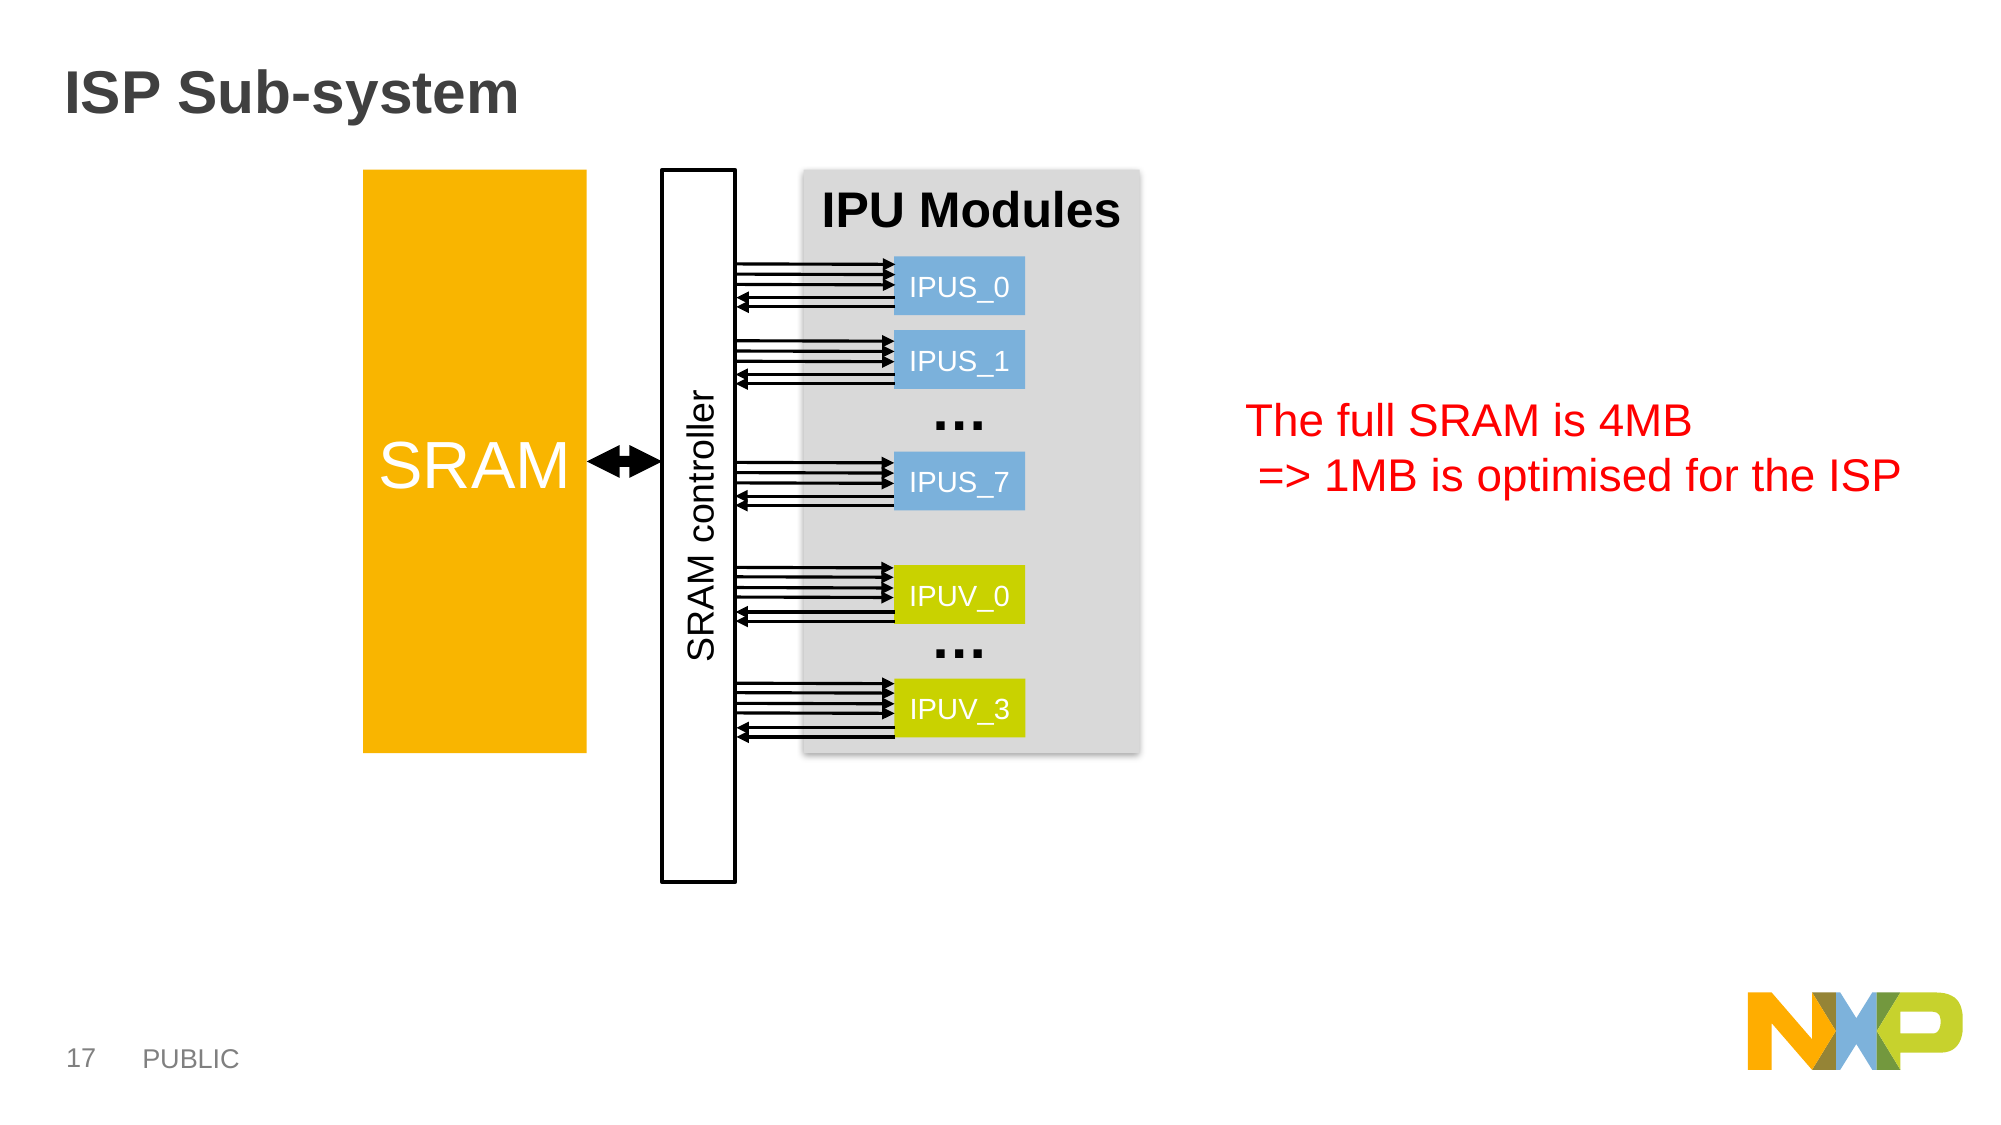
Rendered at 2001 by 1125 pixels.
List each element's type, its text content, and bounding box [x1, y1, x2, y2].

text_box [803, 353, 882, 357]
text_box SRAM controller [660, 168, 737, 884]
text_box IPUV_0 [892, 563, 1027, 626]
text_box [803, 685, 882, 691]
text_box SRAM [361, 168, 589, 755]
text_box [803, 485, 881, 490]
text_box … [894, 603, 1026, 667]
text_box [803, 287, 882, 291]
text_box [803, 579, 881, 583]
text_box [803, 276, 882, 280]
text_box IPUS_7 [892, 450, 1027, 513]
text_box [803, 715, 882, 719]
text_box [803, 266, 882, 272]
text_box The full SRAM is 4MB => 1MB is optimised for the ISP [1230, 383, 1920, 511]
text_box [803, 465, 881, 469]
text_box IPU Modules [803, 169, 1140, 754]
text_box … [894, 375, 1026, 439]
text_box IPUV_3 [892, 677, 1027, 740]
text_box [803, 475, 881, 479]
title ISP Sub-system [48, 45, 1963, 154]
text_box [803, 343, 882, 349]
text_box IPUS_0 [892, 254, 1027, 317]
text_box IPUS_1 [892, 328, 1027, 391]
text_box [803, 599, 881, 604]
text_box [803, 590, 881, 595]
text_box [803, 363, 882, 367]
